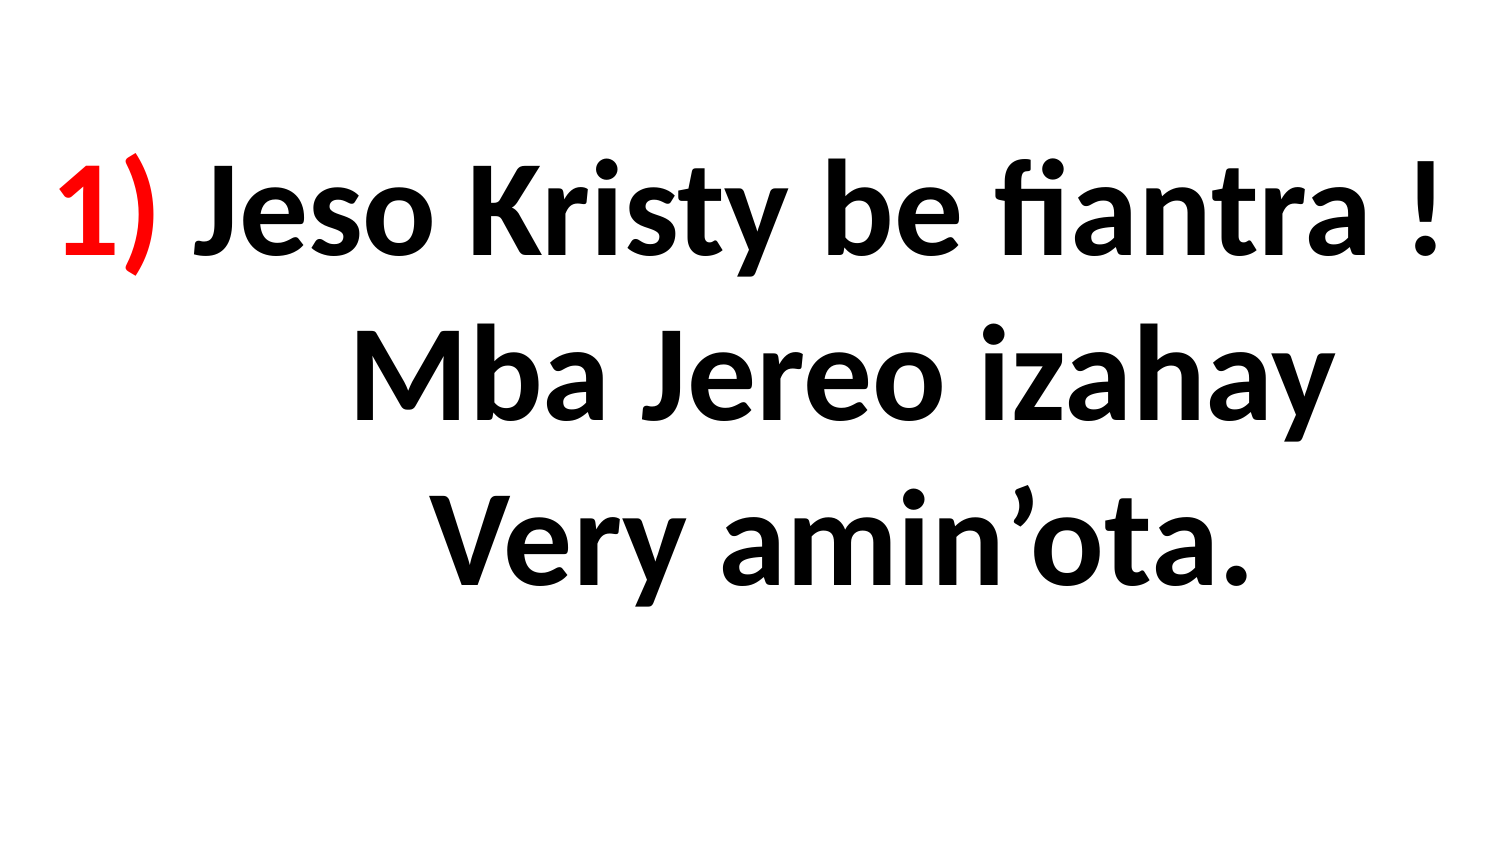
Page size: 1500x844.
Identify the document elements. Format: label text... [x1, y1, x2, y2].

title 1) Jeso Kristy be fiantra ! Mba Jereo izahay Very amin’ota. [0, 262, 1500, 470]
